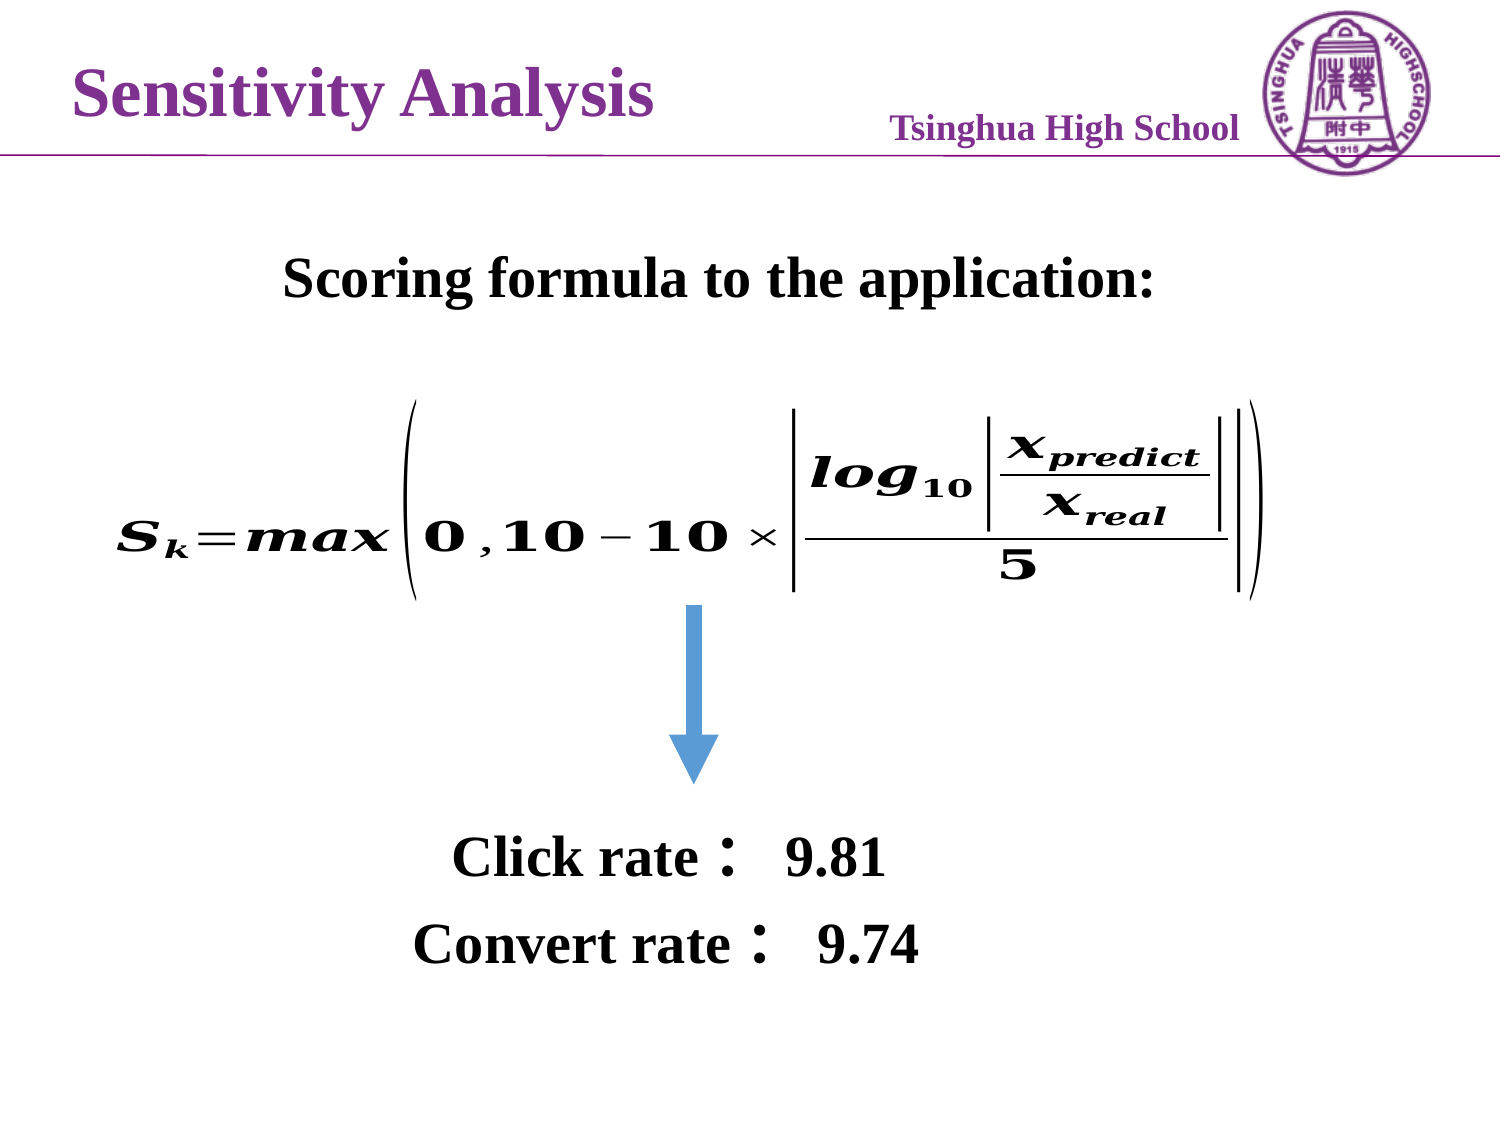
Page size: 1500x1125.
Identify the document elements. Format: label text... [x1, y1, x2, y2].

picture [1262, 157, 1431, 177]
text_box Sensitivity Analysis [56, 0, 671, 139]
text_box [112, 231, 1329, 984]
picture [1262, 10, 1431, 155]
